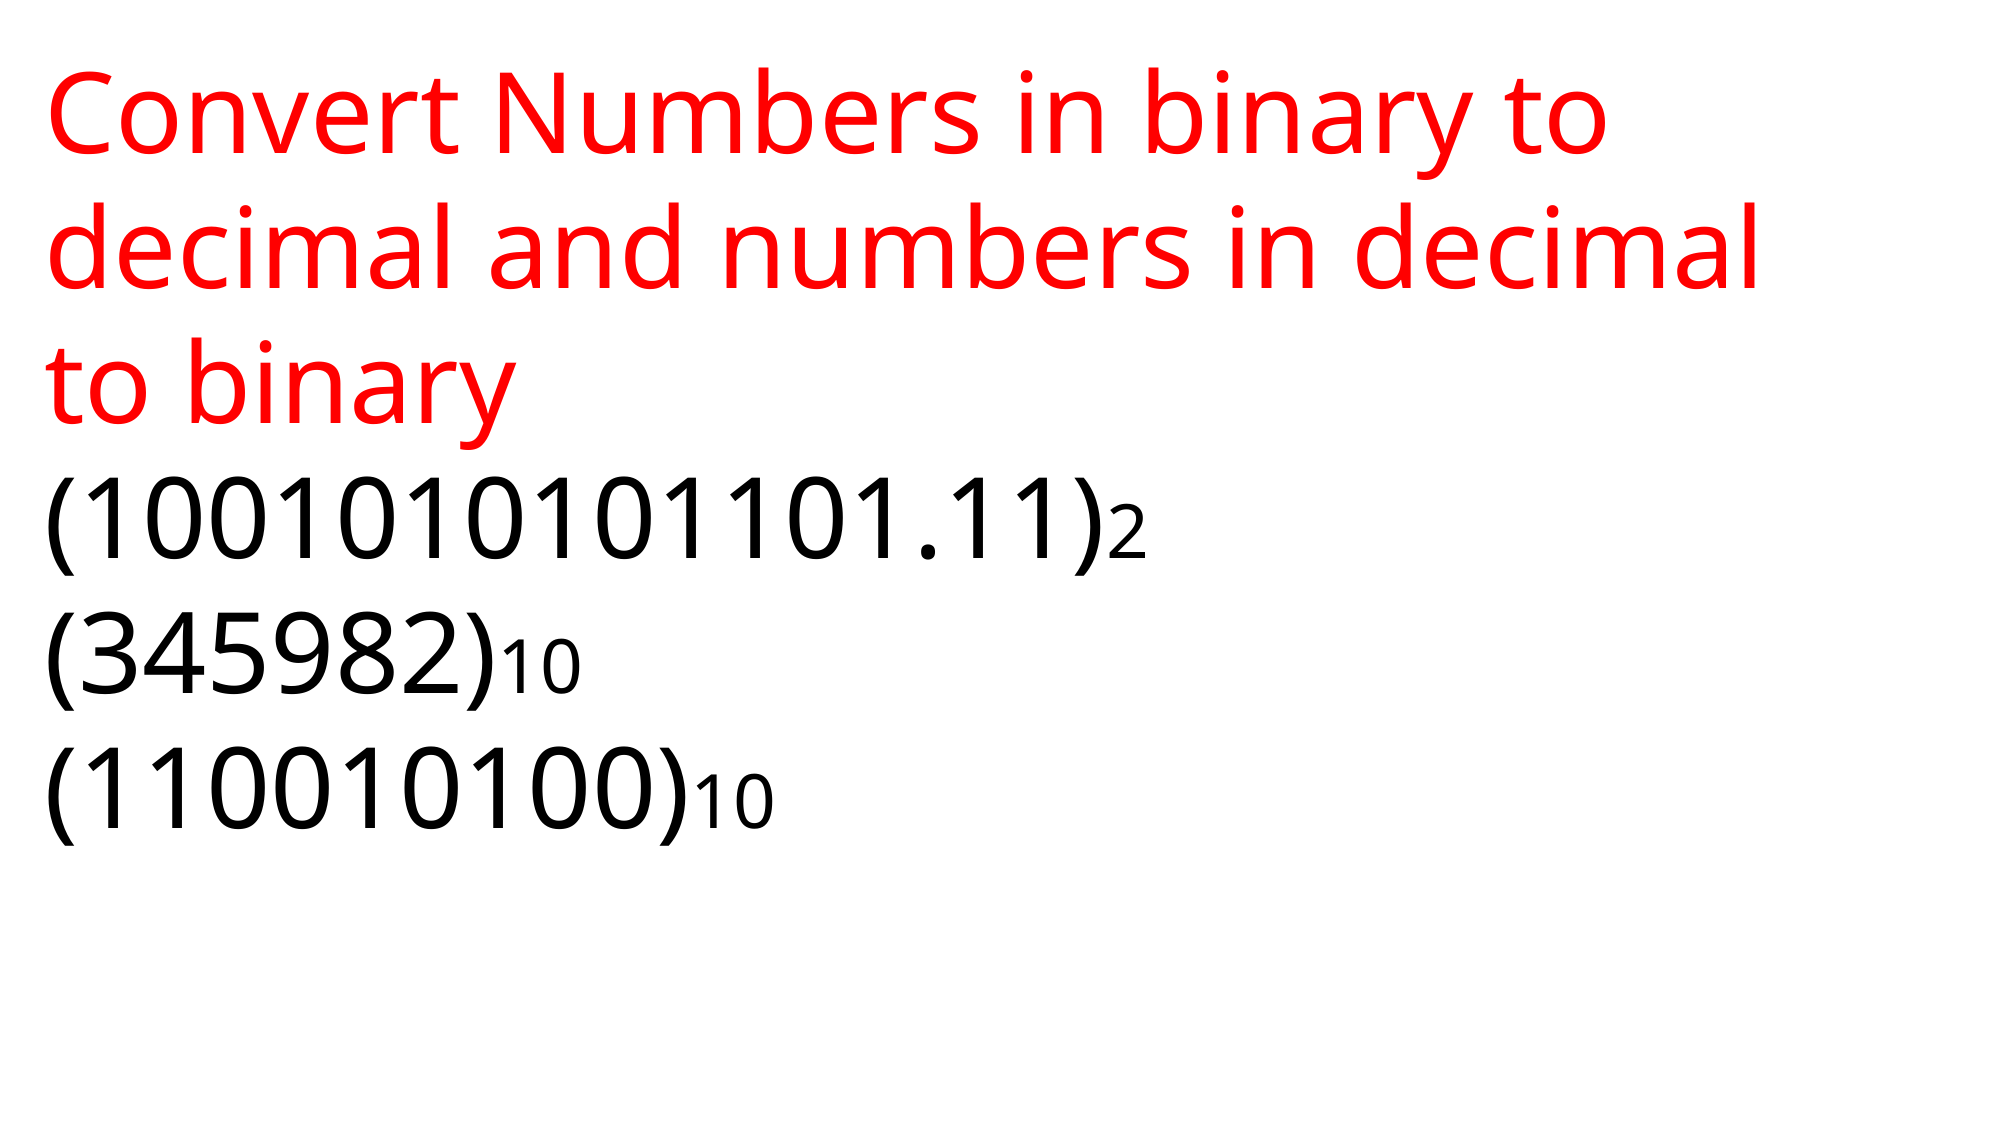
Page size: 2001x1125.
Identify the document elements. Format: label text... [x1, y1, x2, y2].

text_box Convert Numbers in binary to decimal and numbers in decimal to binary (1001010101101.11)2 (345982)10 (110010100)10 [29, 33, 1846, 858]
